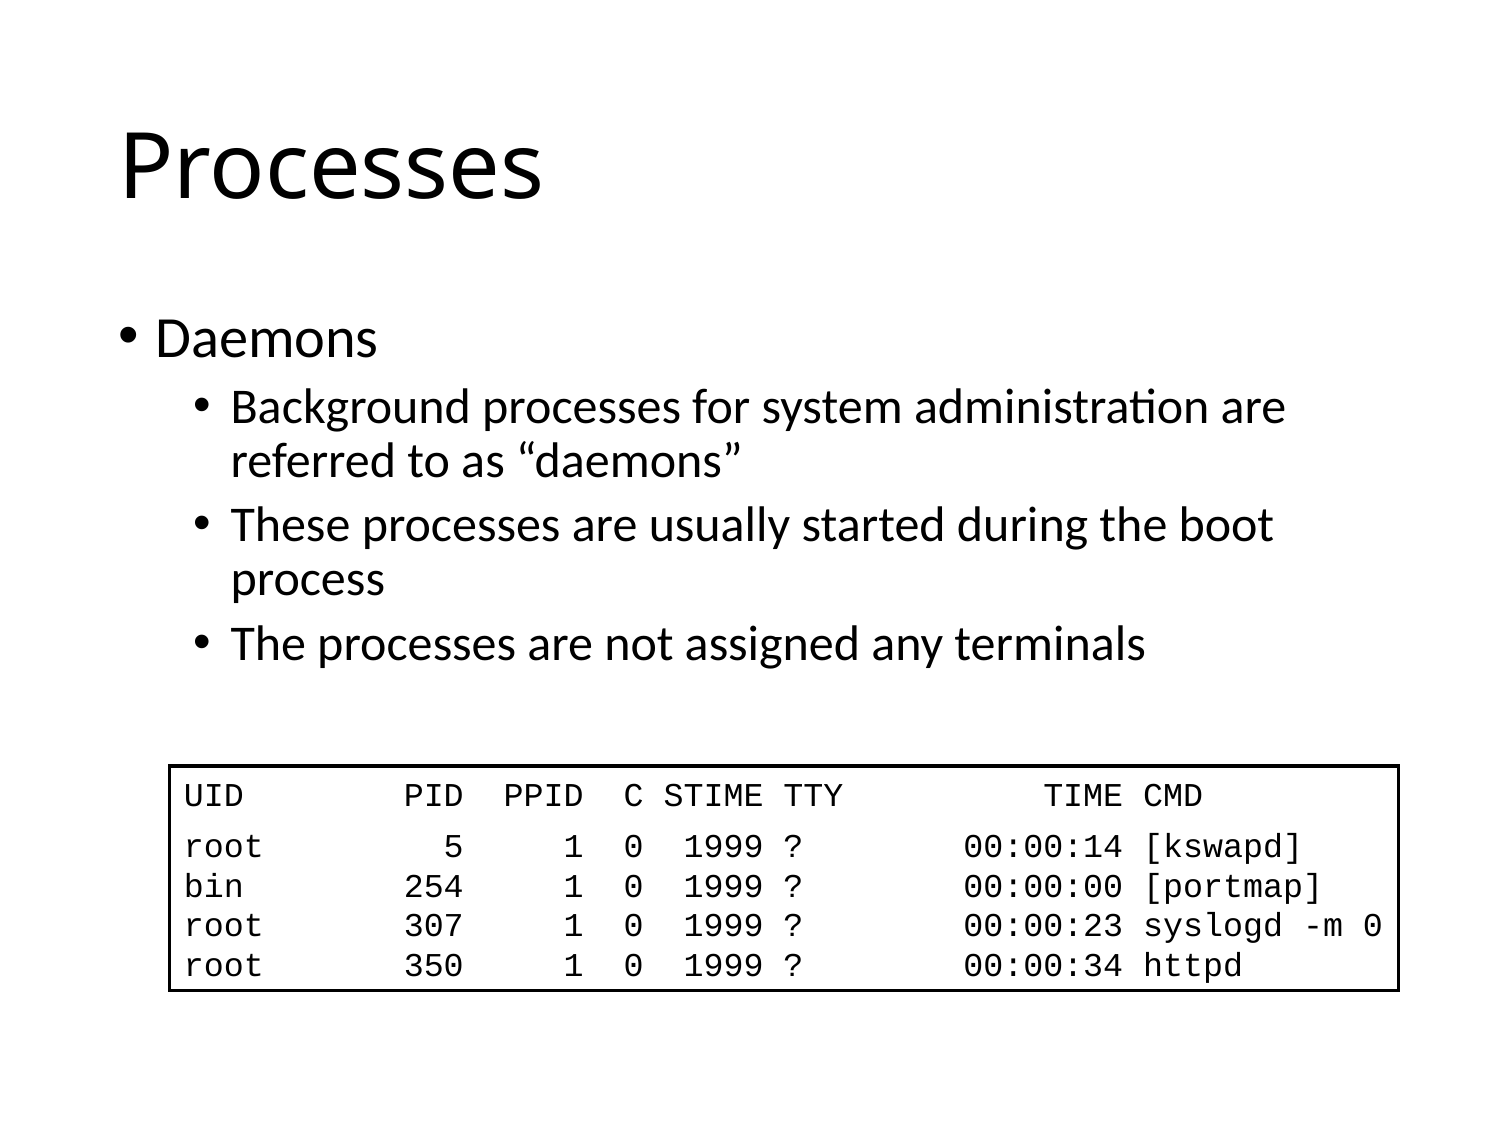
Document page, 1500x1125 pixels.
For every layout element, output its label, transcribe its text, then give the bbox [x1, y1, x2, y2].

title Processes [103, 59, 1397, 278]
list Daemons Background processes for system administration are referred to as “daemons” These processes are usually started during the boot process The processes are not assigned any terminals [103, 299, 1397, 1014]
text_box UID PID PPID C STIME TTY TIME CMD root 5 1 0 1999 ? 00:00:14 [kswapd] bin 254 1 0 1999 ? 00:00:00 [portmap] root 307 1 0 1999 ? 00:00:23 syslogd -m 0 root 350 1 0 1999 ? 00:00:34 httpd [169, 766, 1399, 991]
